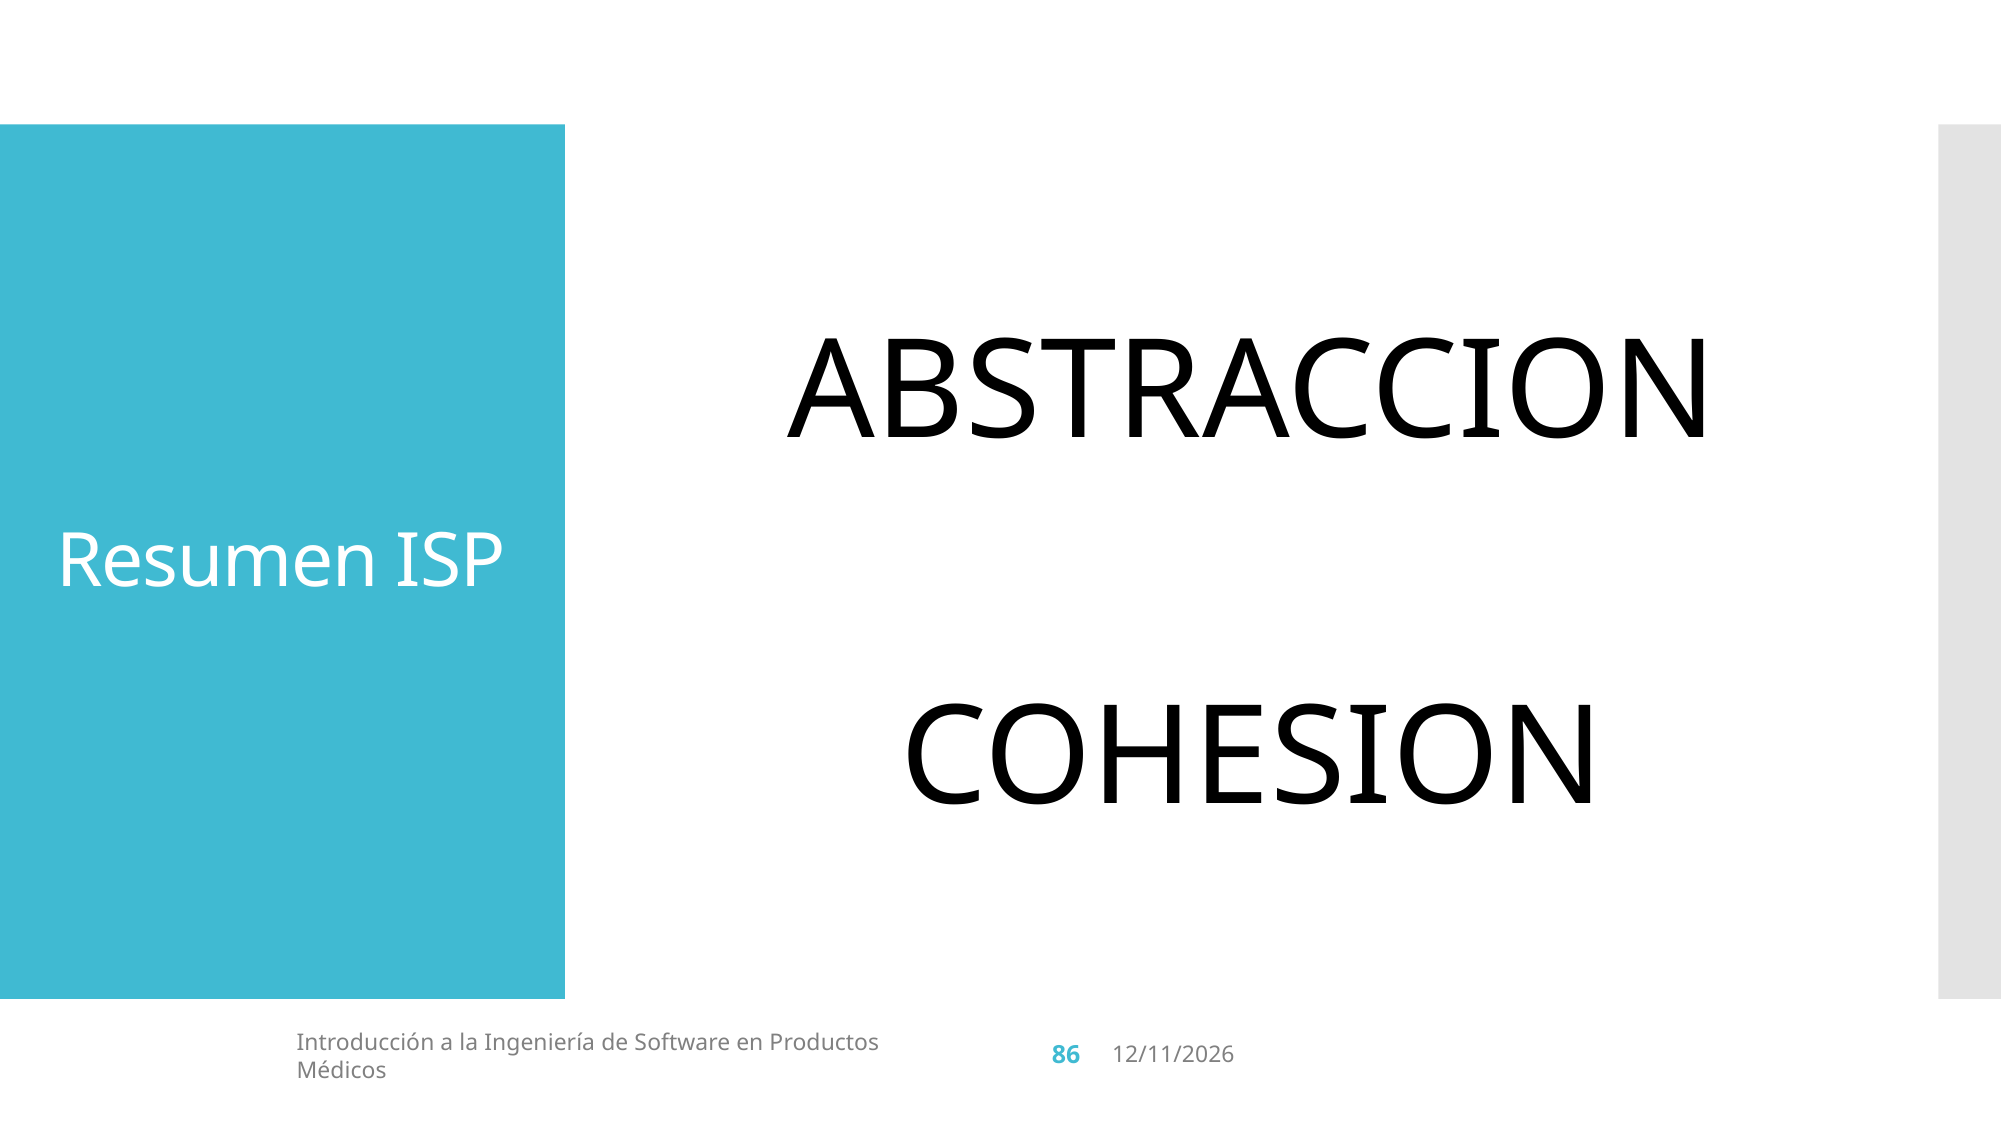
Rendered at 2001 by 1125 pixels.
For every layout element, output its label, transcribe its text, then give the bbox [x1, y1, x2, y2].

text_box COHESION [689, 658, 1816, 839]
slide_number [1097, 1025, 1719, 1086]
text_box ABSTRACCION [713, 292, 1792, 473]
slide_number 86 [904, 1025, 1096, 1086]
title Resumen ISP [41, 184, 525, 940]
footer Introducción a la Ingeniería de Software en Productos Médicos [281, 1025, 903, 1086]
